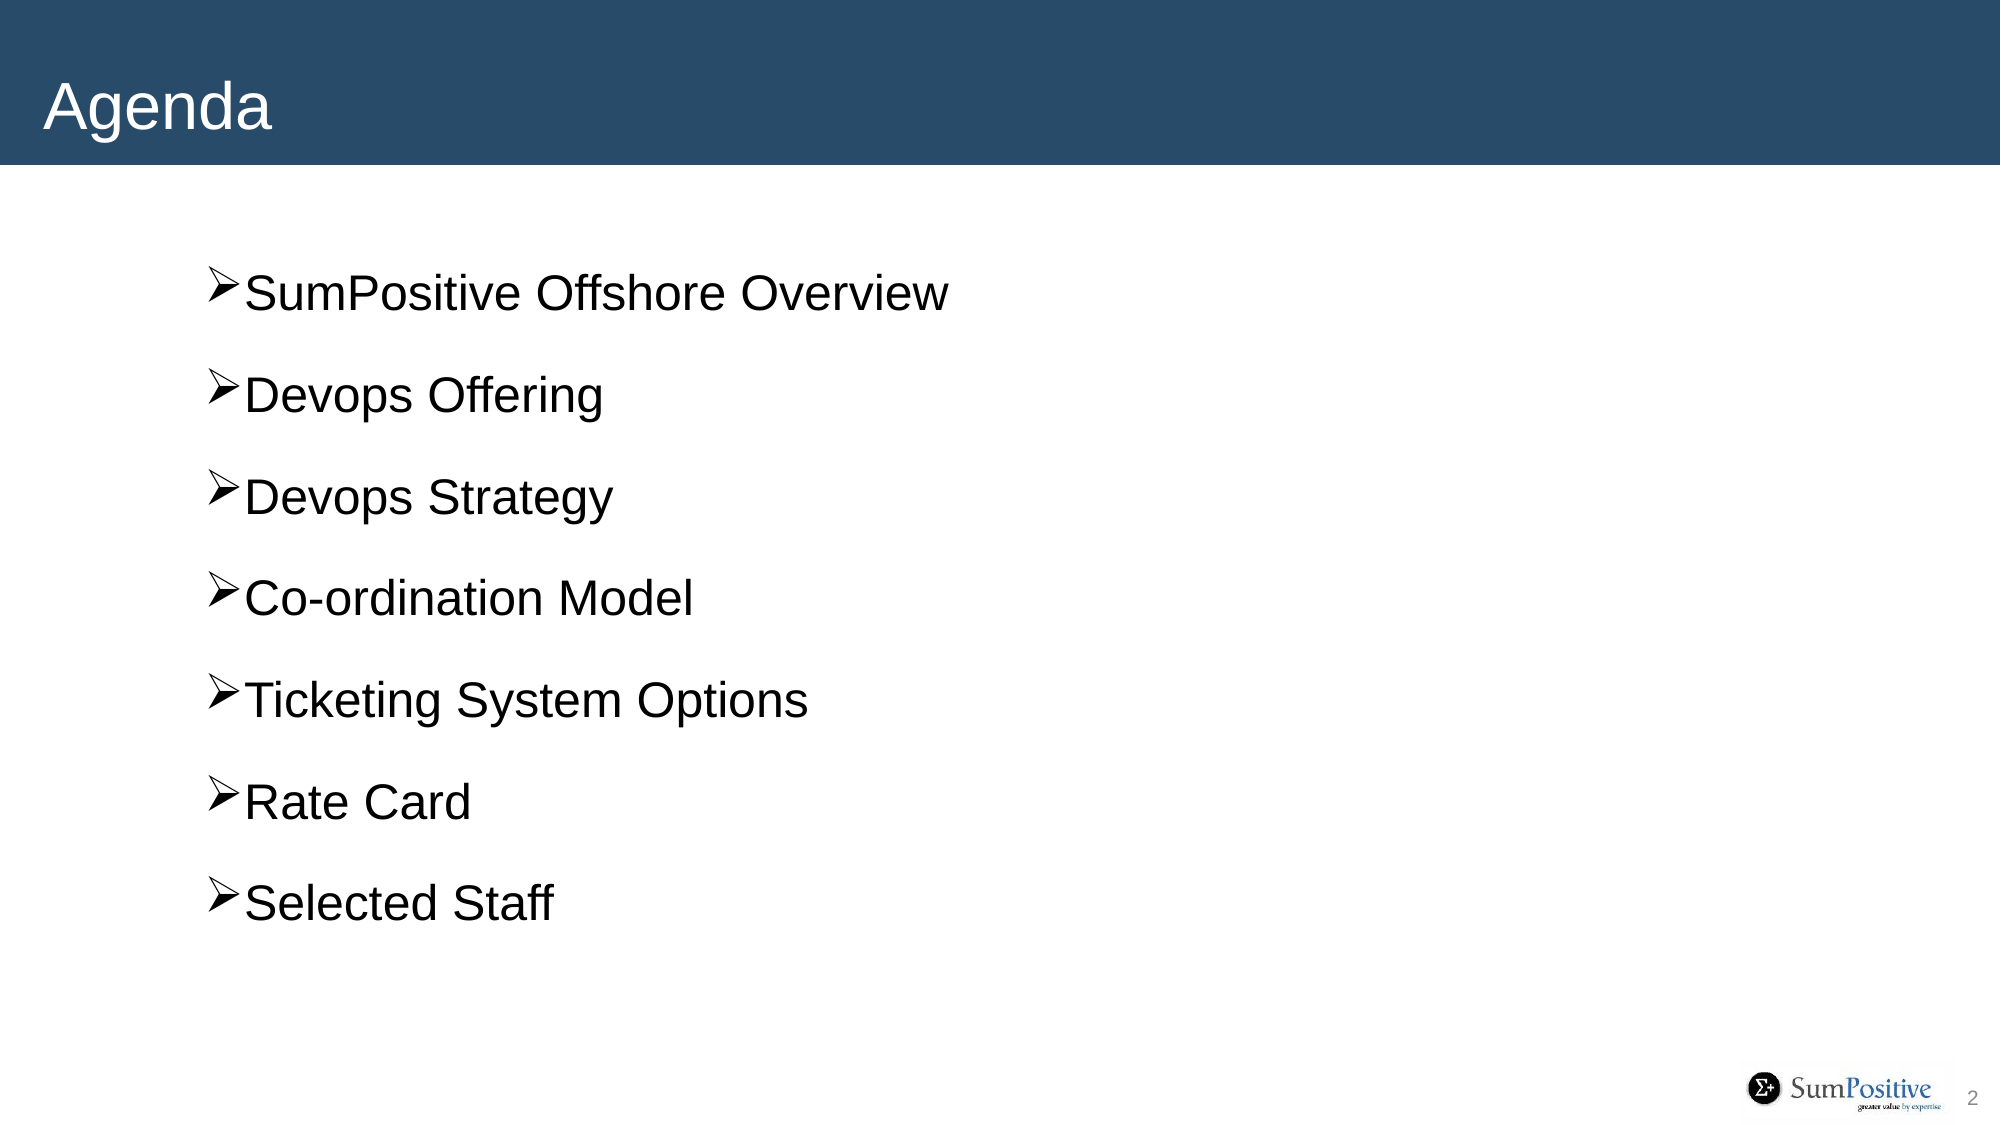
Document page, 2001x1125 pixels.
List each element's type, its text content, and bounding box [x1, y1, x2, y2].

list SumPositive Offshore Overview Devops Offering Devops Strategy Co-ordination Model Ticketing System Options Rate Card Selected Staff [189, 151, 2000, 1041]
picture [1739, 1059, 1956, 1125]
title Agenda [0, 22, 2000, 185]
